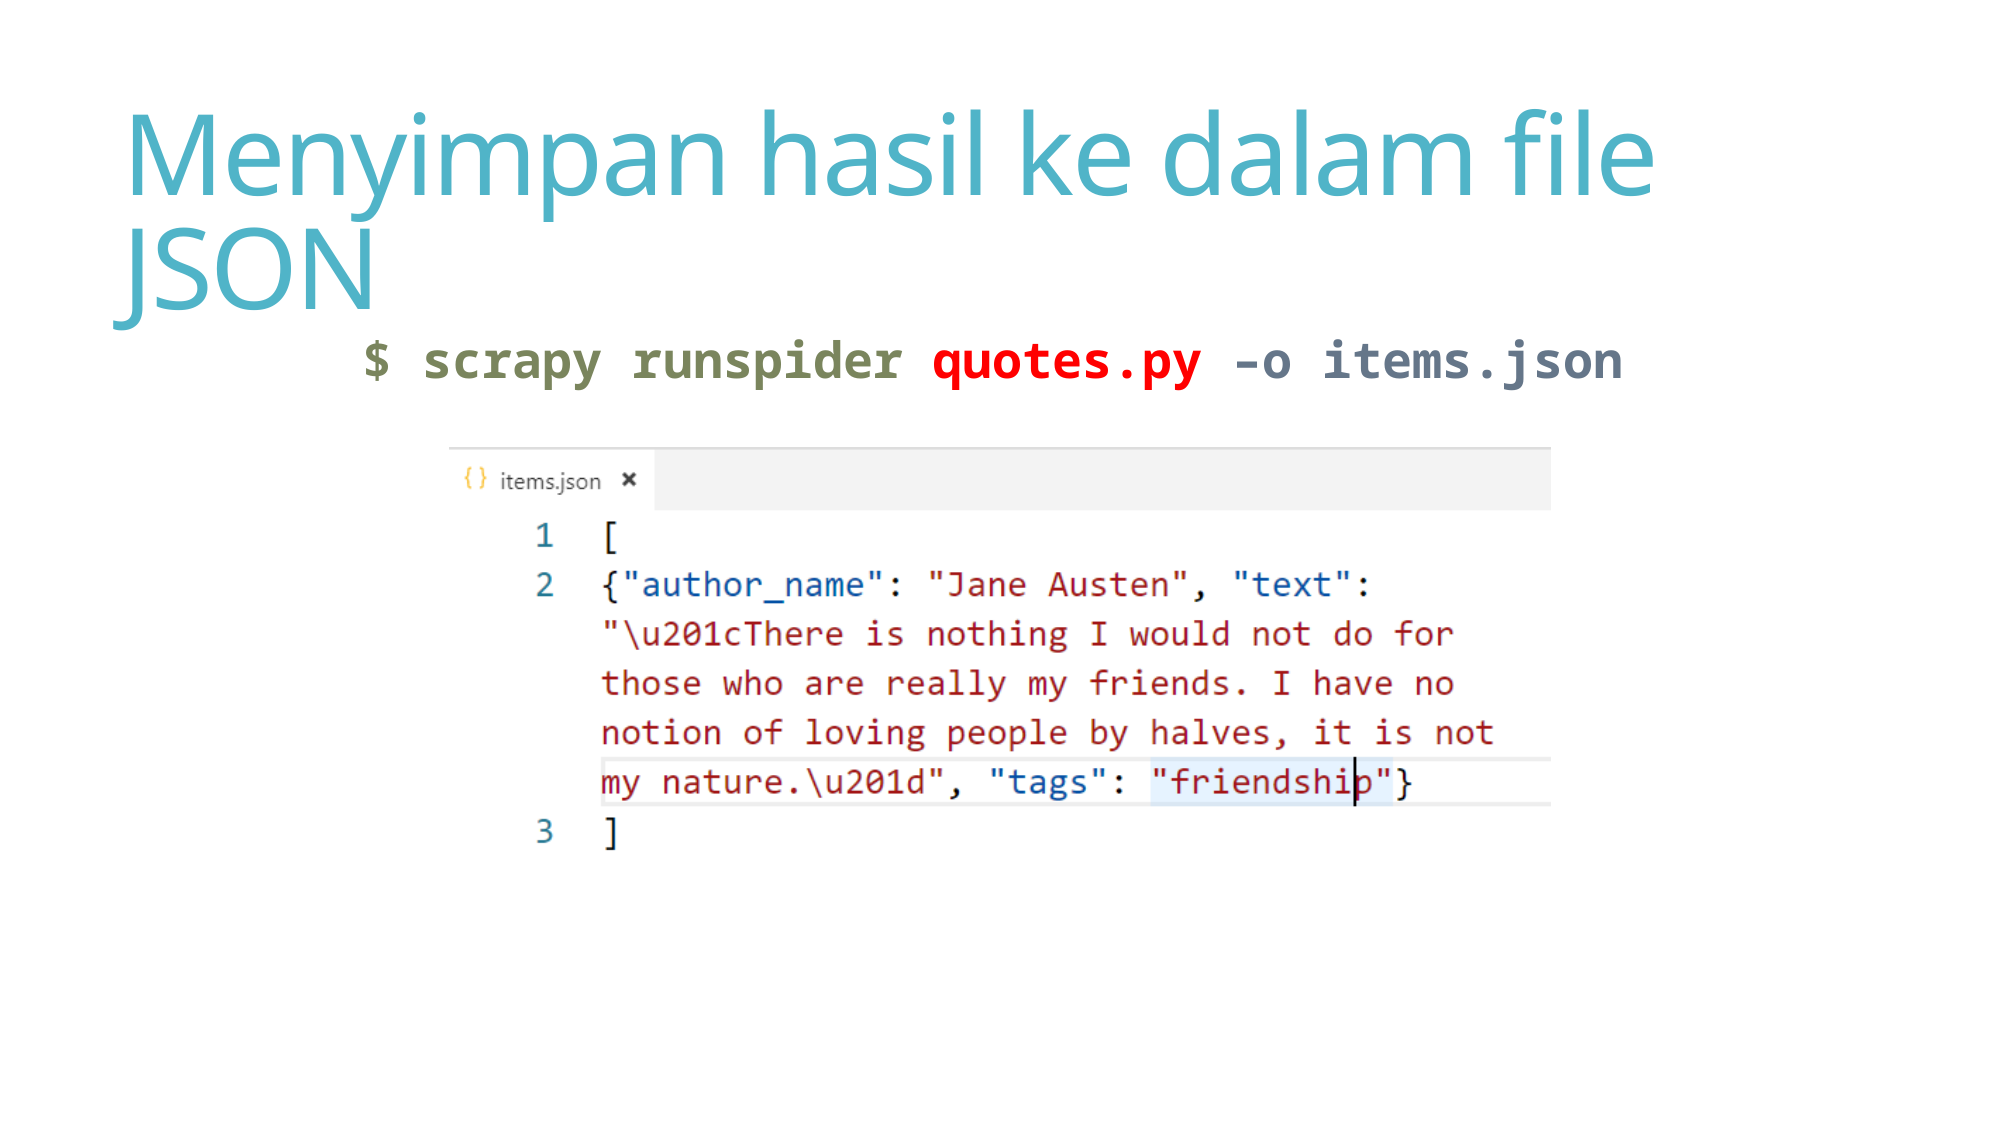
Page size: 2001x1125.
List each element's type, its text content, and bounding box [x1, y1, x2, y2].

list $ scrapy runspider quotes.py –o items.json [111, 329, 1876, 948]
title Menyimpan hasil ke dalam file JSON [107, 81, 1875, 354]
picture [449, 447, 1551, 915]
